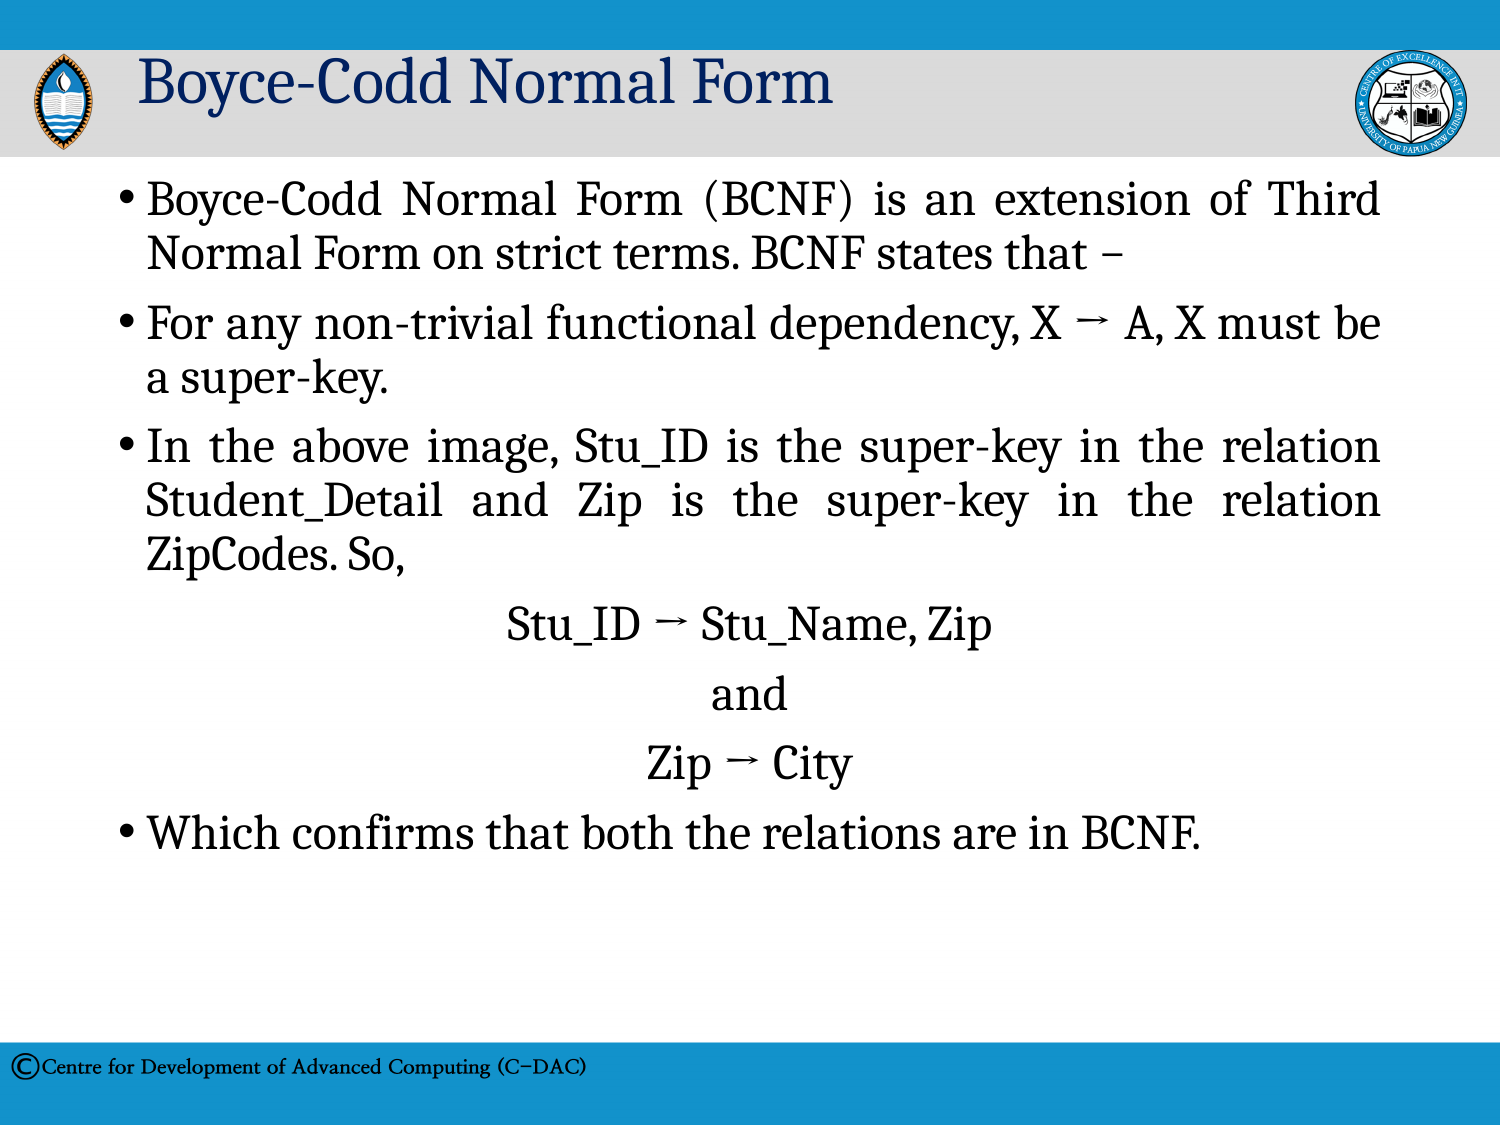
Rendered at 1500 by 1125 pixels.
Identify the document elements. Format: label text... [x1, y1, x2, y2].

picture [0, 0, 1500, 1125]
list Boyce-Codd Normal Form (BCNF) is an extension of Third Normal Form on strict terms. BCNF states that − For any non-trivial functional dependency, X → A, X must be a super-key. In the above image, Stu_ID is the super-key in the relation Student_Detail and Zip is the super-key in the relation ZipCodes. So, Stu_ID → Stu_Name, Zip and Zip → City Which confirms that both the relations are in BCNF. [103, 164, 1397, 996]
title Boyce-Codd Normal Form [122, 34, 1291, 130]
